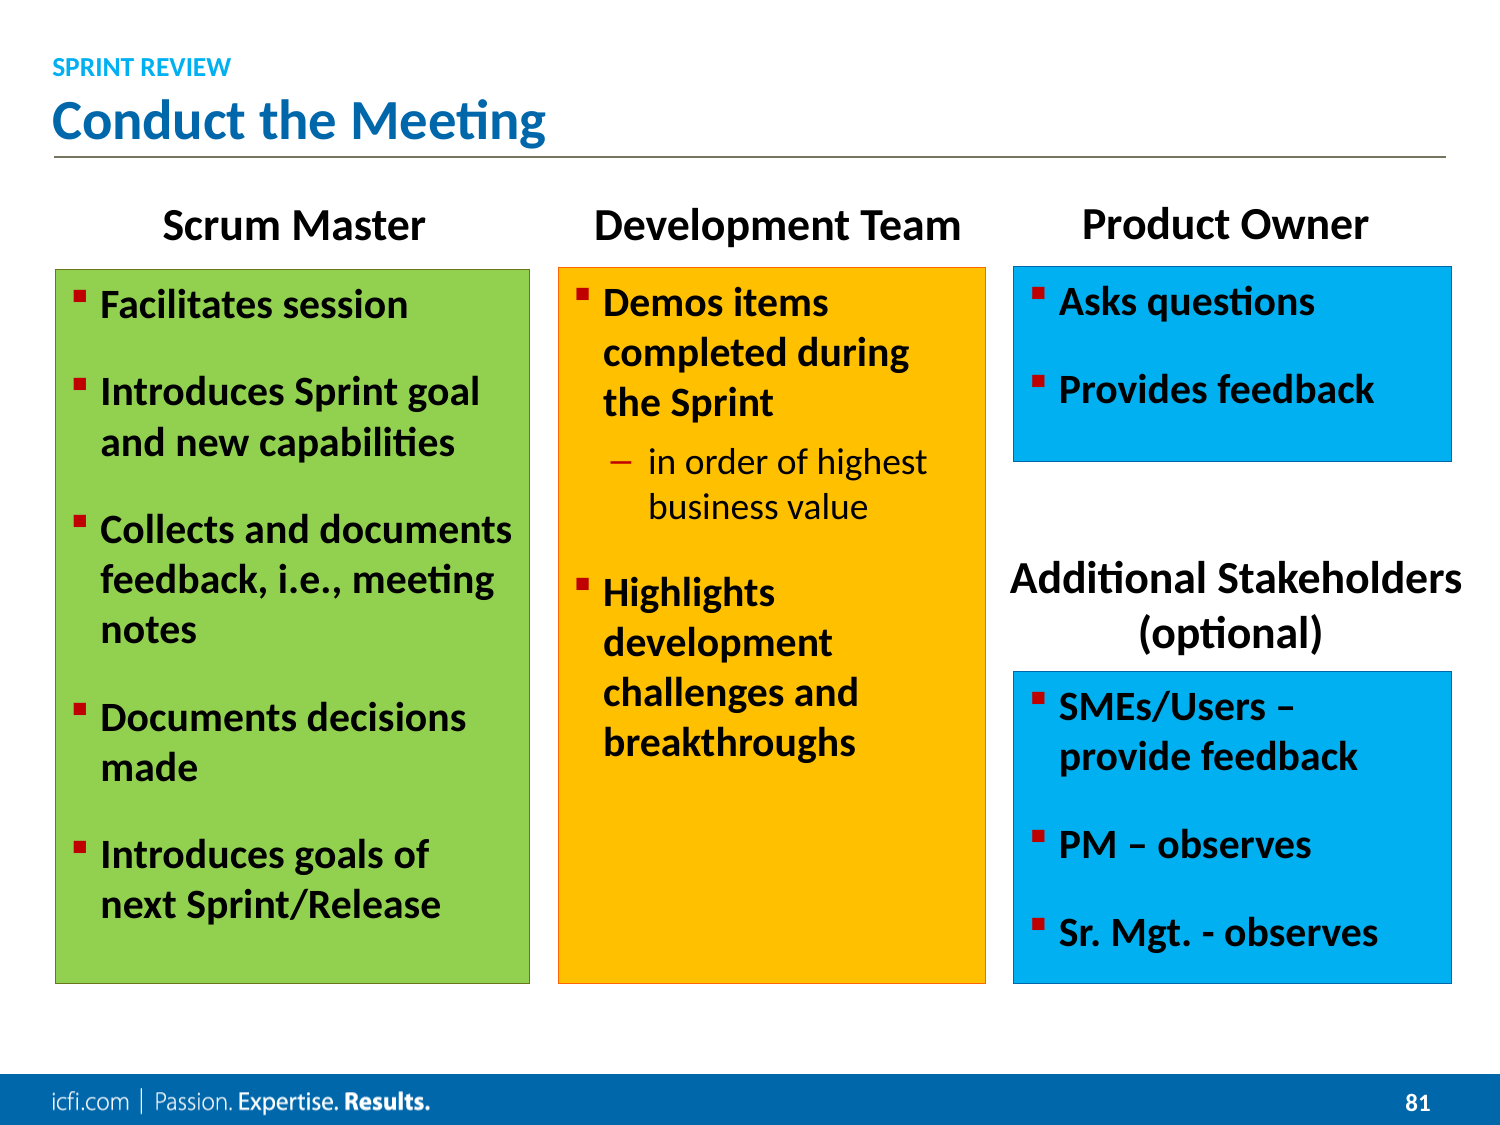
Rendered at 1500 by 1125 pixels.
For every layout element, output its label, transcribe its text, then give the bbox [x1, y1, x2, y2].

text_box Additional Stakeholders (optional) [985, 530, 1487, 676]
list Demos items completed during the Sprint in order of highest business value Highlights development challenges and breakthroughs [558, 267, 986, 984]
text_box Asks questions Provides feedback [1013, 266, 1452, 462]
list sprint review [37, 41, 1446, 90]
list Development Team [544, 164, 1012, 281]
list Scrum Master [55, 164, 534, 280]
text_box Product Owner [1010, 163, 1442, 280]
title Conduct the Meeting [37, 90, 1446, 158]
picture [0, 1074, 1500, 1125]
list Facilitates session Introduces Sprint goal and new capabilities Collects and documents feedback, i.e., meeting notes Documents decisions made Introduces goals of next Sprint/Release [55, 269, 530, 984]
text_box SMEs/Users – provide feedback PM – observes Sr. Mgt. - observes [1013, 671, 1452, 984]
